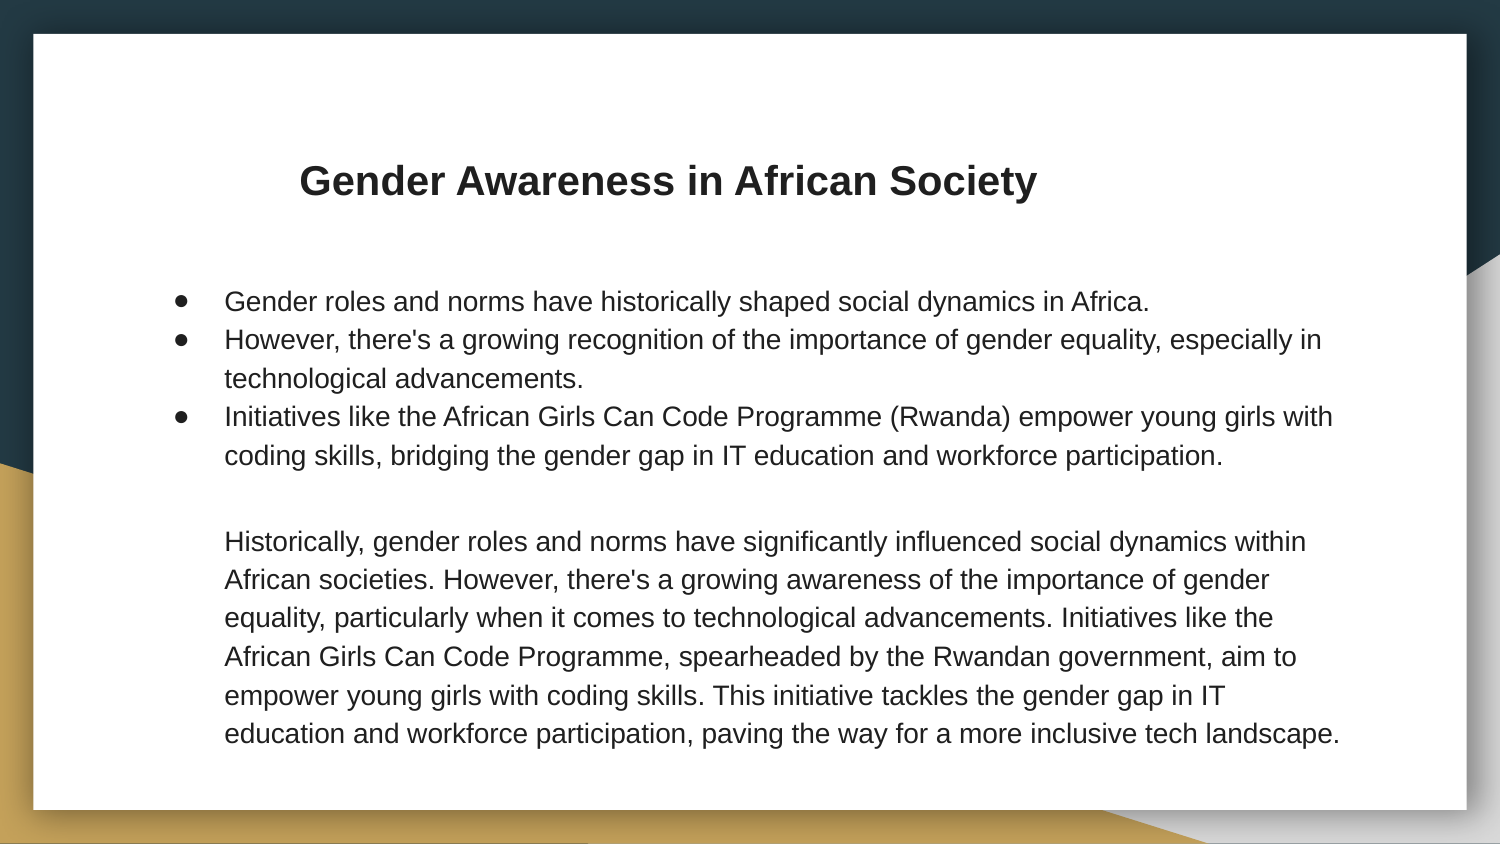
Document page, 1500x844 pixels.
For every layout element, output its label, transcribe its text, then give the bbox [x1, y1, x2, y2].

list Gender roles and norms have historically shaped social dynamics in Africa. However, there's a growing recognition of the importance of gender equality, especially in technological advancements. Initiatives like the African Girls Can Code Programme (Rwanda) empower young girls with coding skills, bridging the gender gap in IT education and workforce participation. Historically, gender roles and norms have significantly influenced social dynamics within African societies. However, there's a growing awareness of the importance of gender equality, particularly when it comes to technological advancements. Initiatives like the African Girls Can Code Programme, spearheaded by the Rwandan government, aim to empower young girls with coding skills. This initiative tackles the gender gap in IT education and workforce participation, paving the way for a more inclusive tech landscape. [134, 263, 1366, 779]
title Gender Awareness in African Society [134, 138, 1366, 263]
